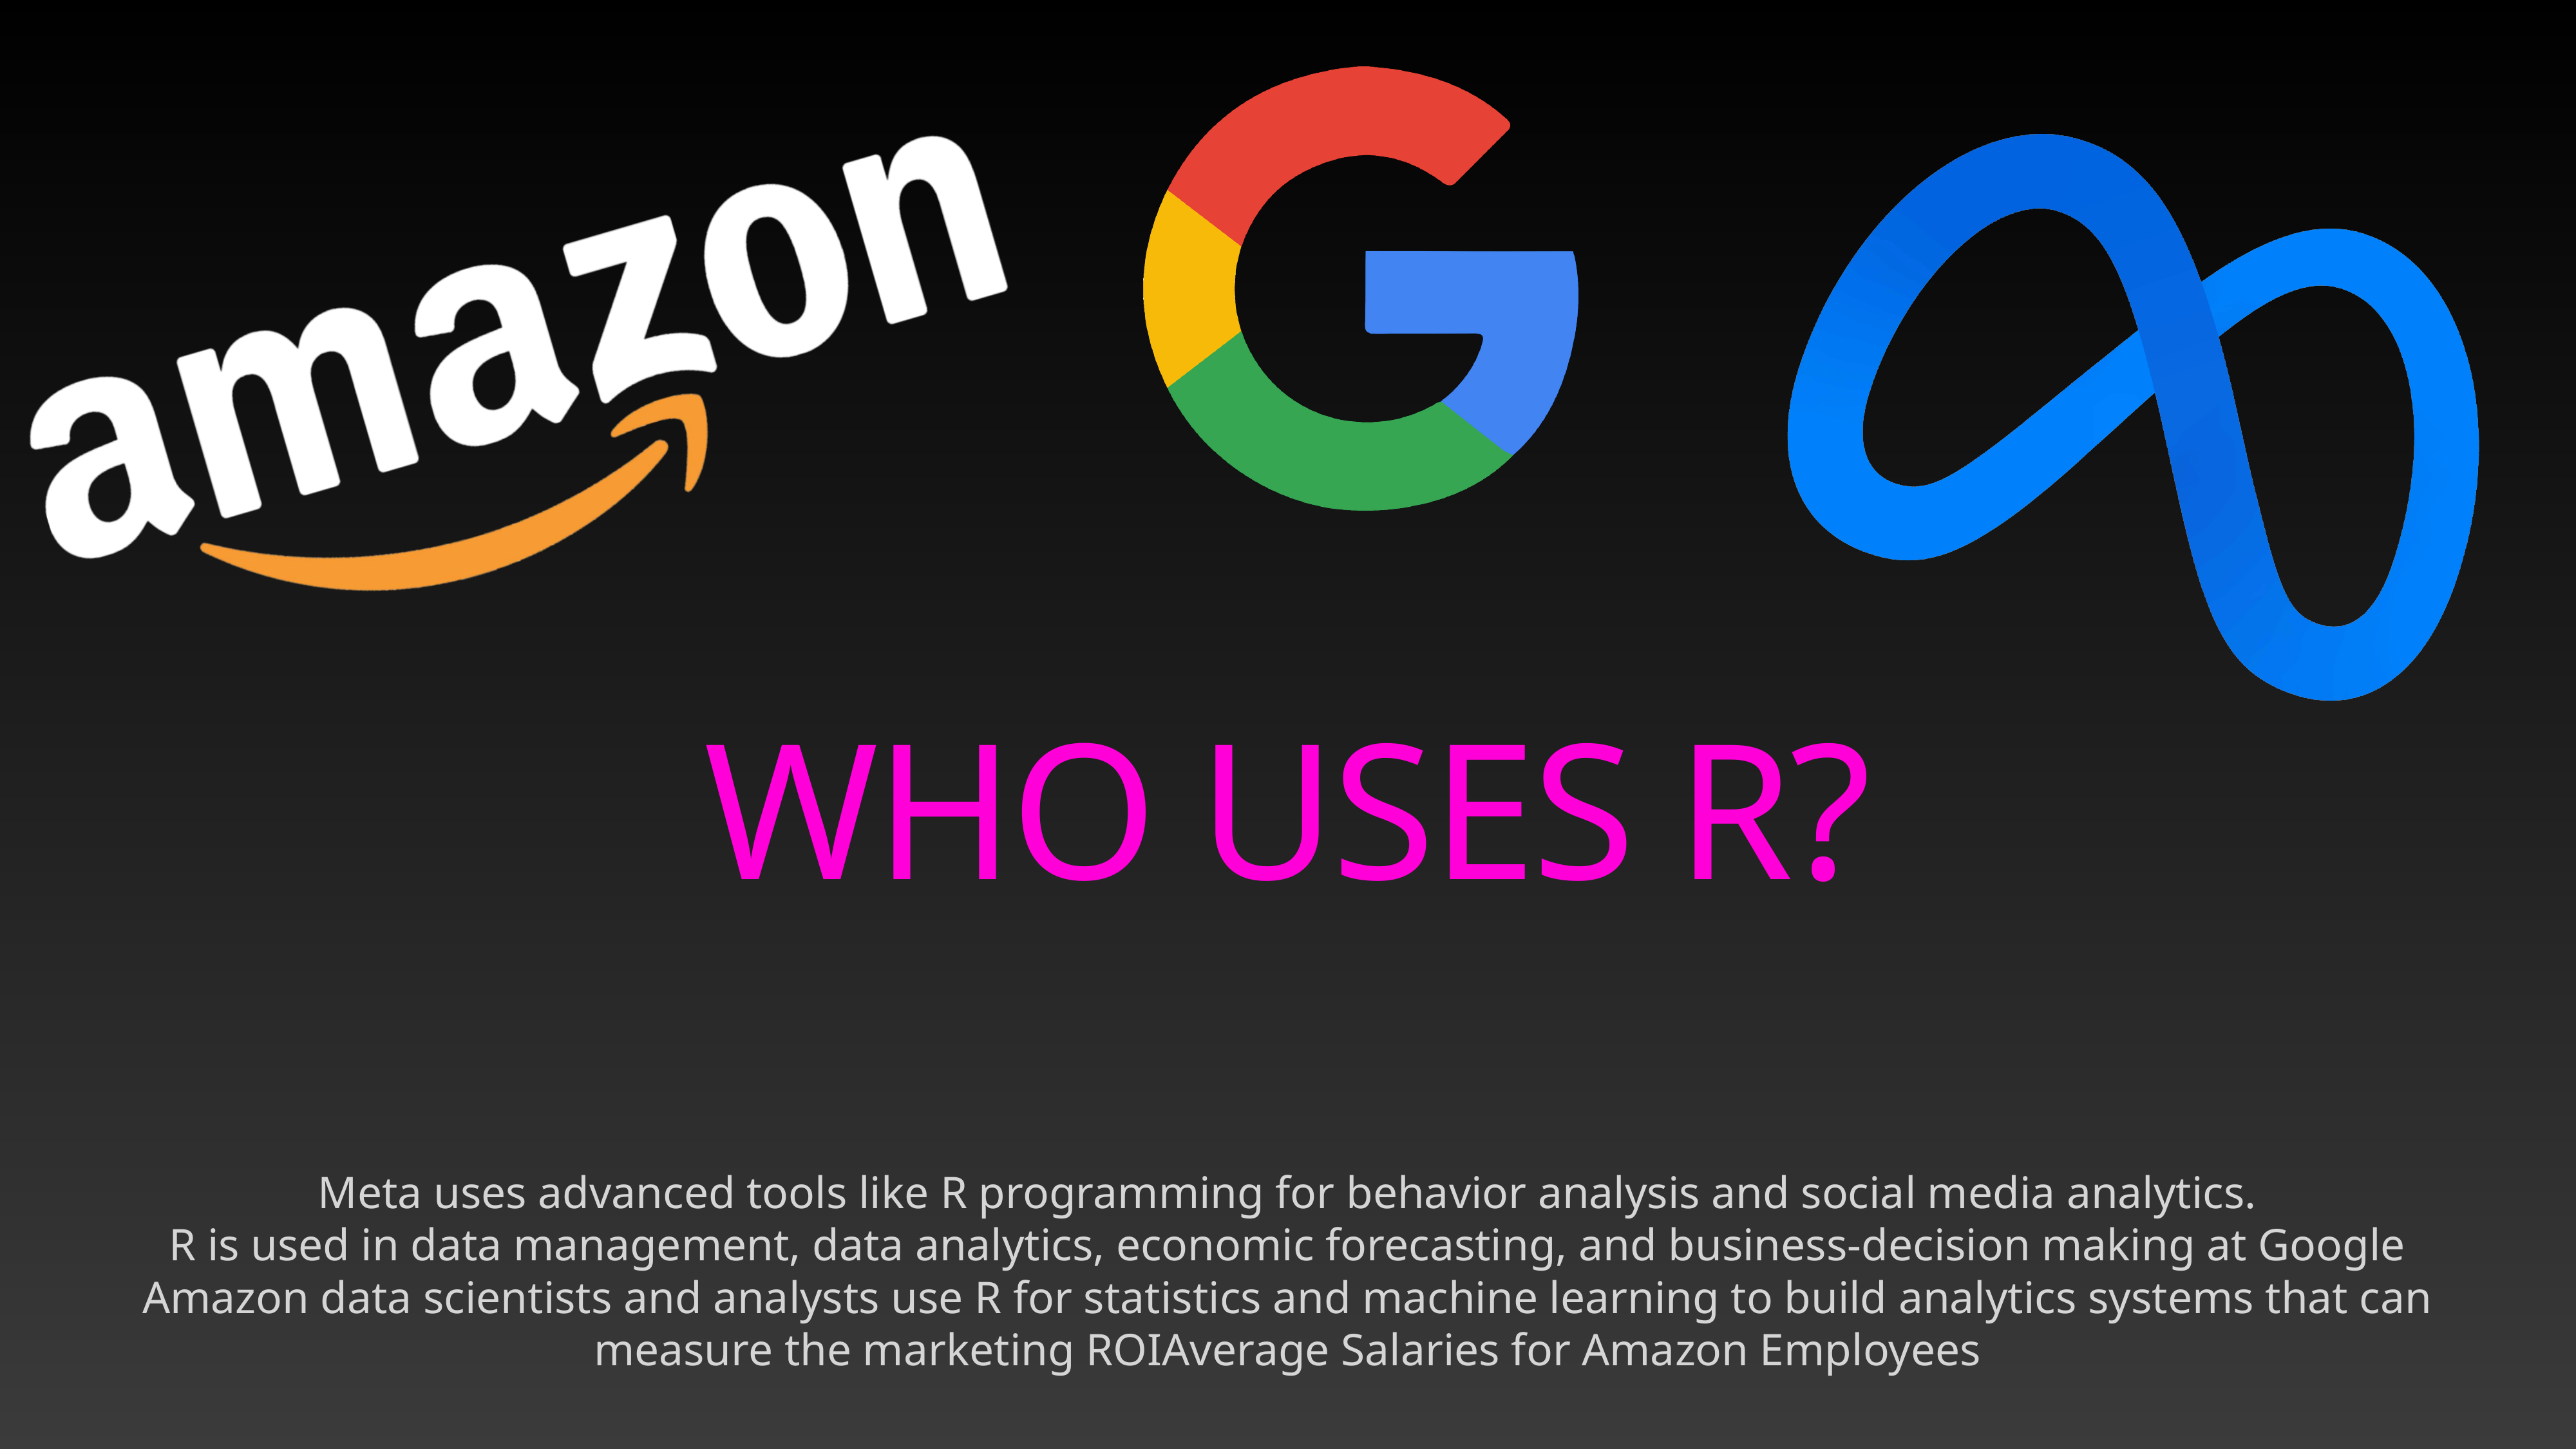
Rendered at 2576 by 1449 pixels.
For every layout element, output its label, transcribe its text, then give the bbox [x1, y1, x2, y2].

picture [1679, 49, 2576, 762]
picture [1142, 66, 1578, 511]
picture [12, 124, 1043, 687]
list Meta uses advanced tools like R programming for behavior analysis and social media analytics. R is used in data management, data analytics, economic forecasting, and business-decision making at Google Amazon data scientists and analysts use R for statistics and machine learning to build analytics systems that can measure the marketing ROIAverage Salaries for Amazon Employees [133, 1140, 2443, 1399]
list WHO USES R? [133, 592, 2443, 1058]
